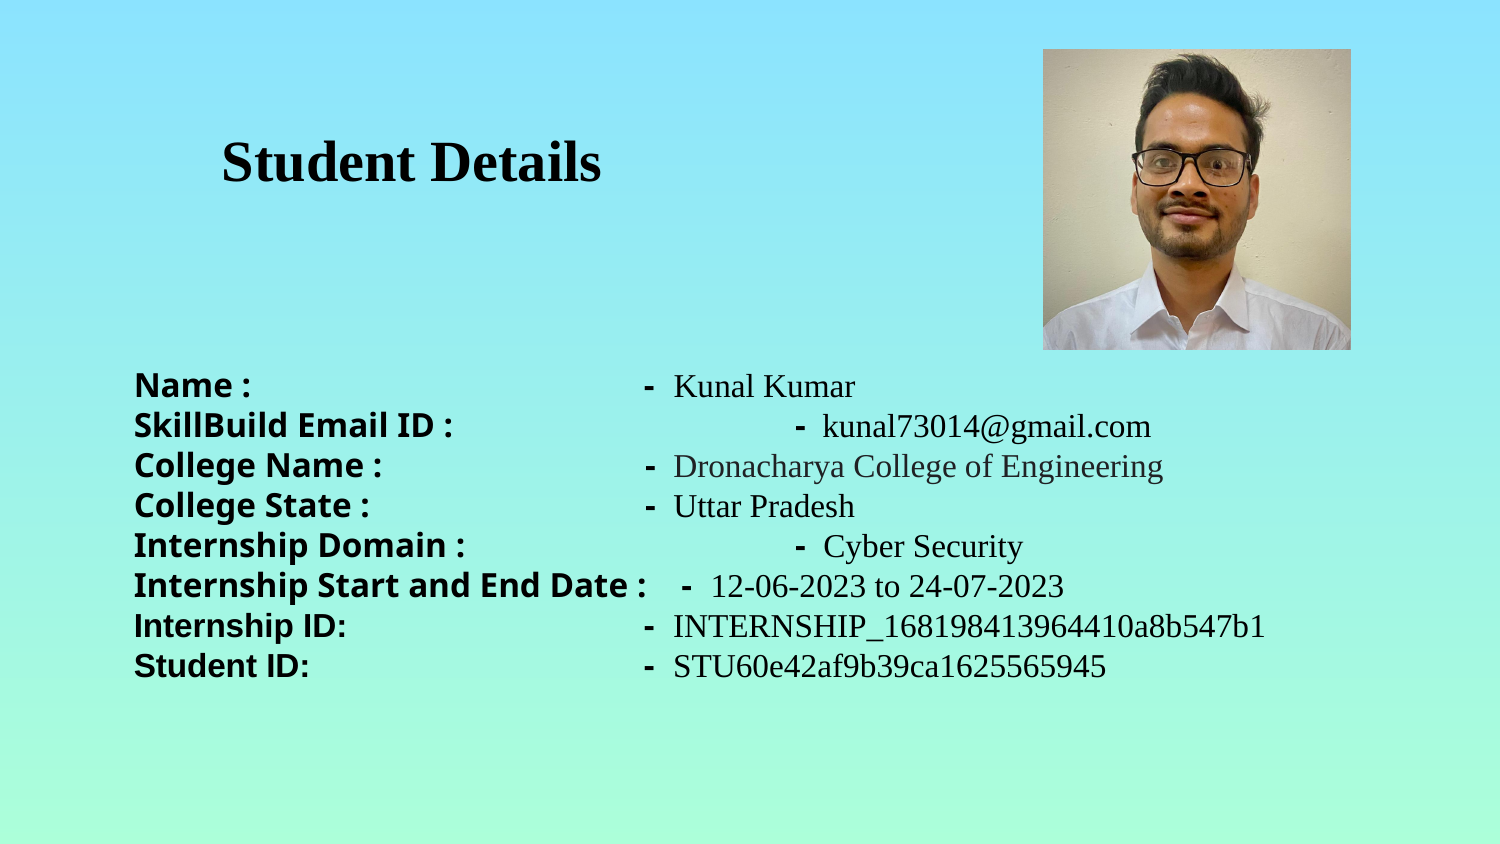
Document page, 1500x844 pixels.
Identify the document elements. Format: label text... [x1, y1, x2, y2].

text_box Student Details [175, 108, 649, 209]
picture [1043, 49, 1351, 350]
text_box Name : - Kunal Kumar SkillBuild Email ID : - kunal73014@gmail.com College Name : - Dronacharya College of Engineering College State : - Uttar Pradesh Internship Domain : - Cyber Security Internship Start and End Date : - 12-06-2023 to 24-07-2023 Internship ID: - INTERNSHIP_168198413964410a8b547b1 Student ID: - STU60e42af9b39ca1625565945 [118, 349, 1471, 699]
